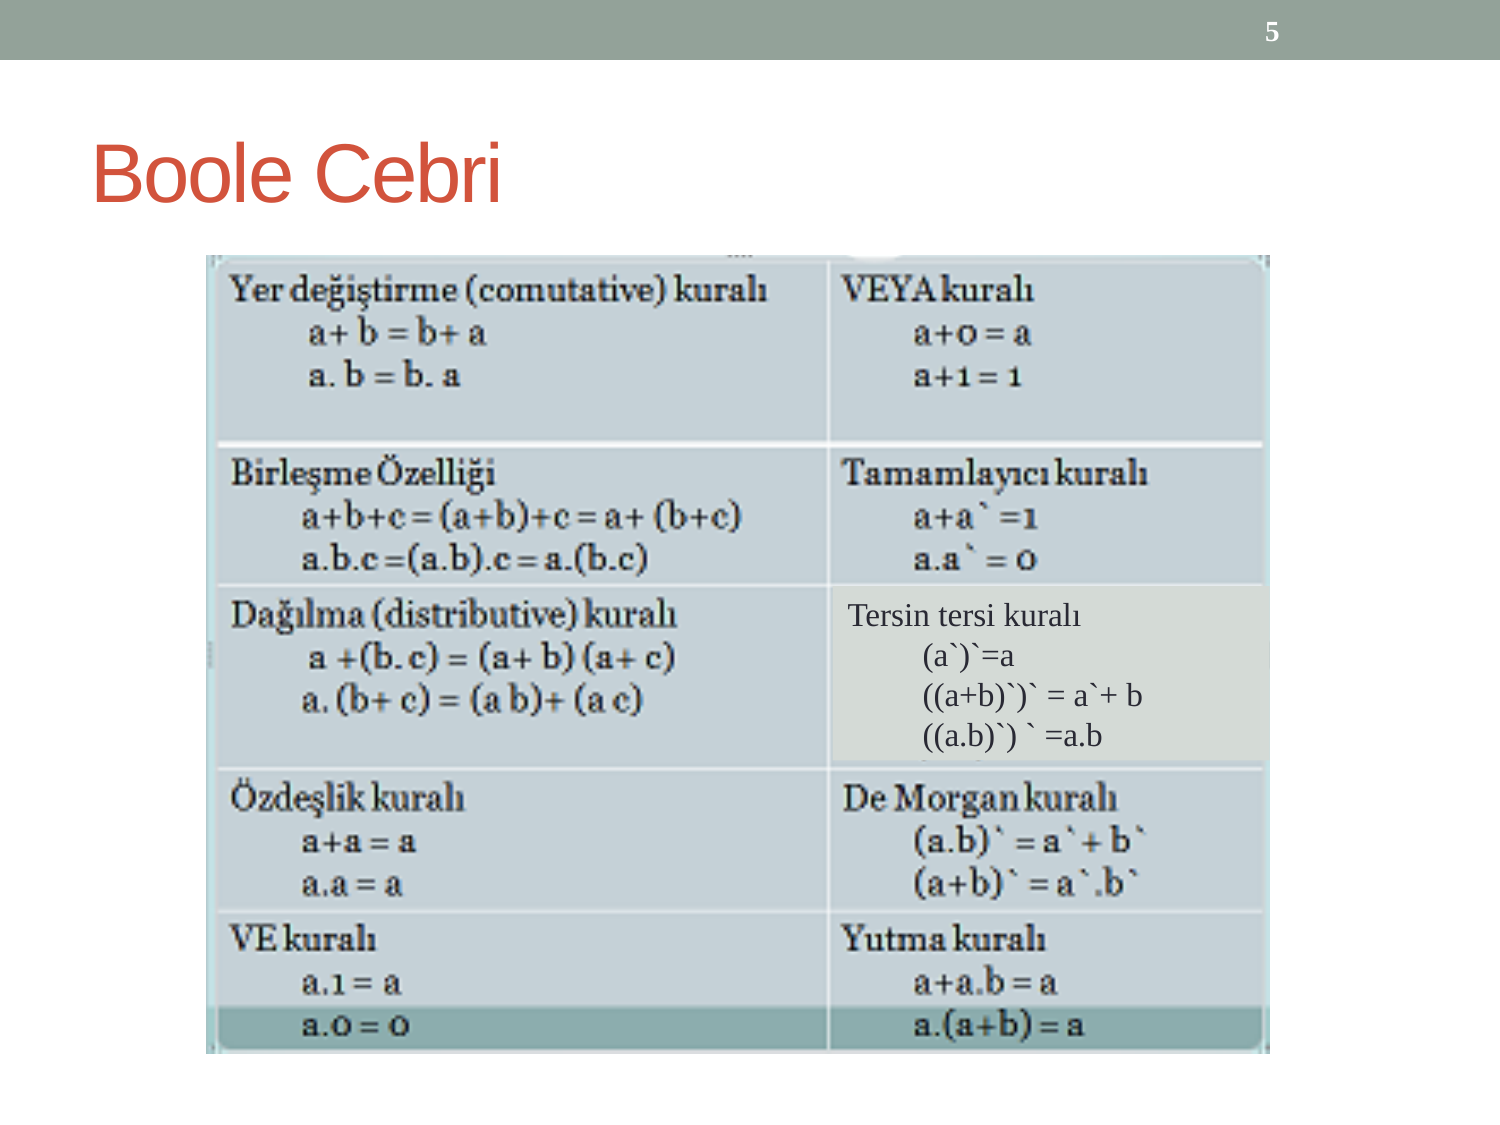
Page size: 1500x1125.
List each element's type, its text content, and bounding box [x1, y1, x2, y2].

slide_number 5 [1250, 3, 1425, 57]
title Boole Cebri [75, 87, 1425, 250]
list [206, 255, 1270, 1054]
